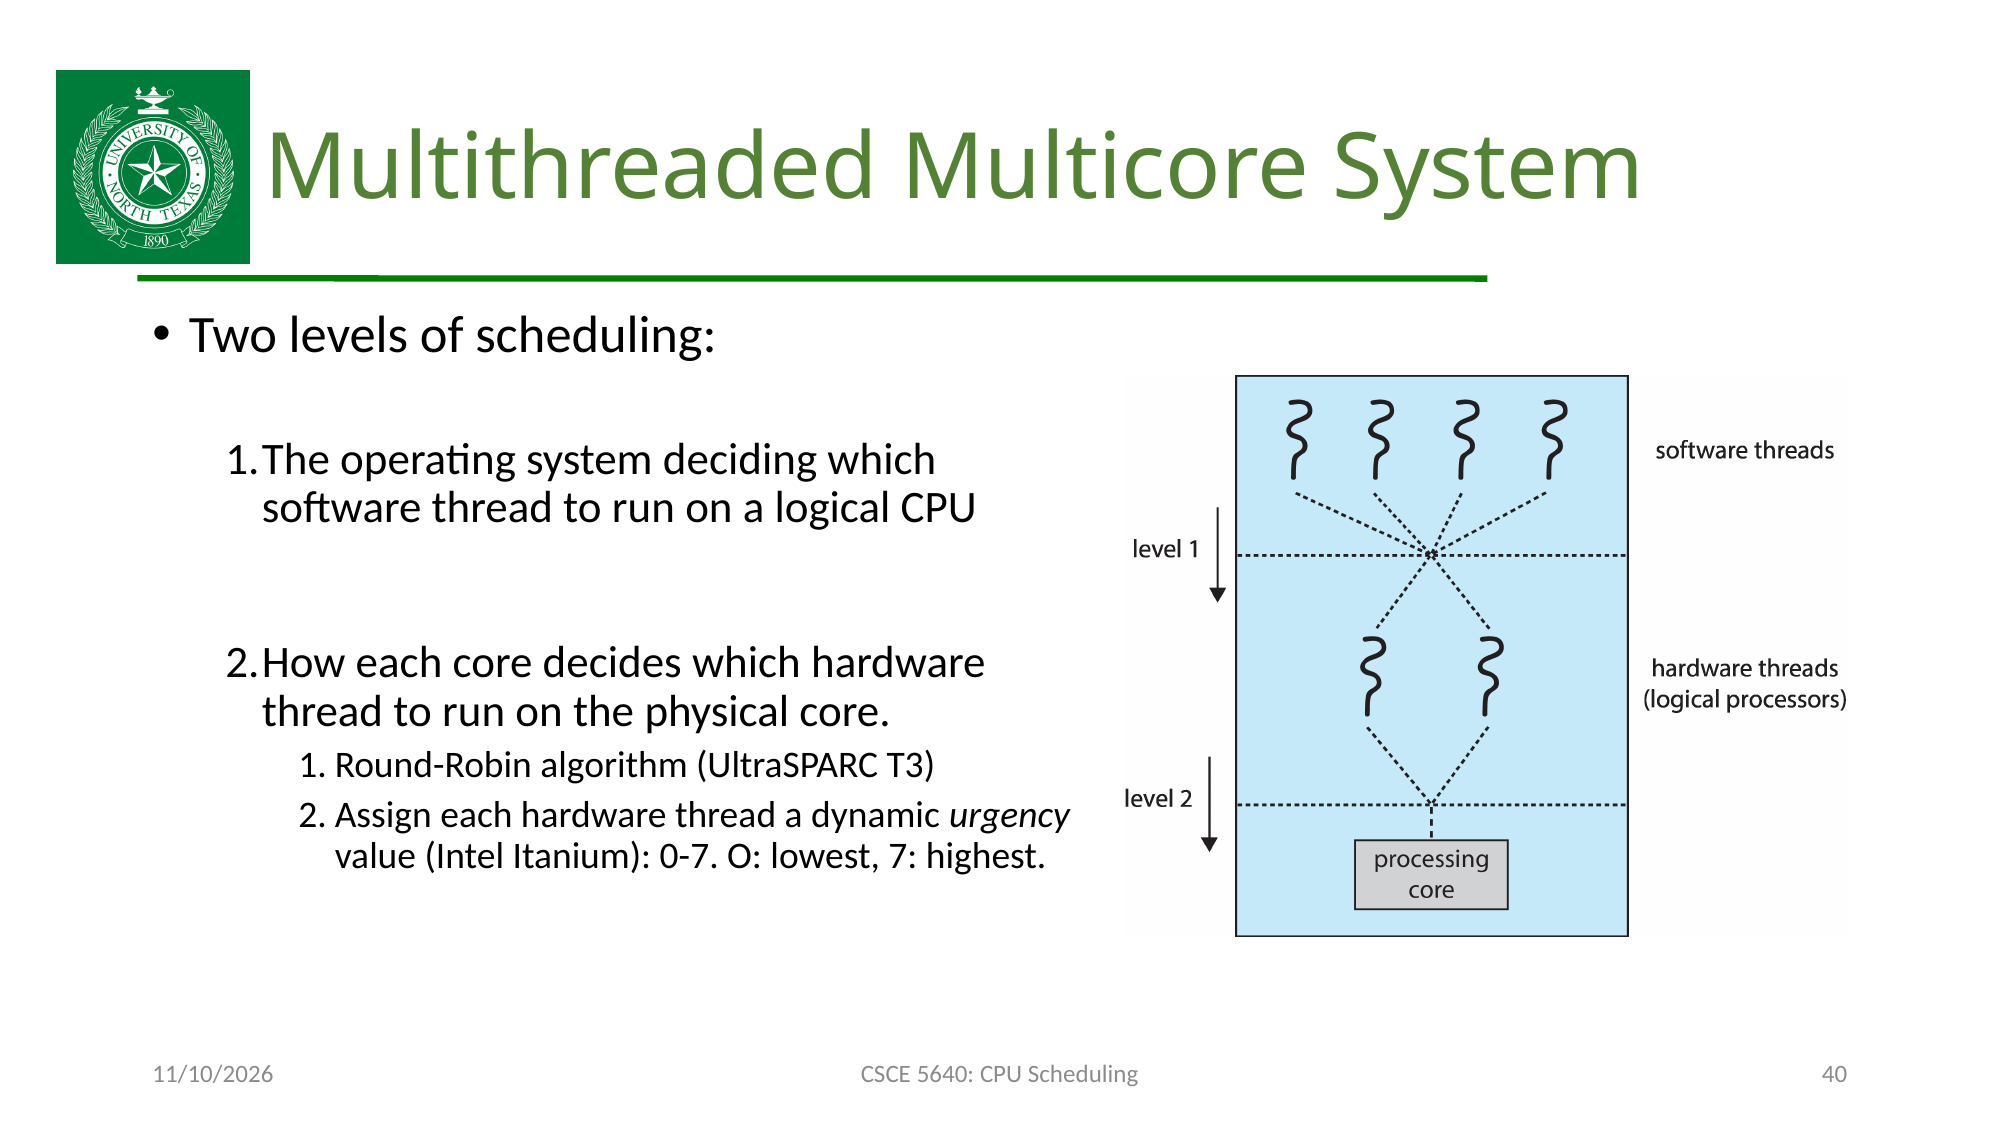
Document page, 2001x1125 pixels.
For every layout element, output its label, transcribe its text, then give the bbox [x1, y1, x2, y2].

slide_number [137, 1042, 588, 1103]
footer CSCE 5640: CPU Scheduling [662, 1042, 1338, 1103]
list Two levels of scheduling: The operating system deciding which software thread to run on a logical CPU How each core decides which hardware thread to run on the physical core. Round-Robin algorithm (UltraSPARC T3) Assign each hardware thread a dynamic urgency value (Intel Itanium): 0-7. O: lowest, 7: highest. [137, 299, 1096, 1014]
picture [1124, 375, 1847, 937]
picture [56, 70, 249, 264]
title Multithreaded Multicore System [249, 59, 1863, 278]
slide_number 40 [1412, 1042, 1863, 1103]
